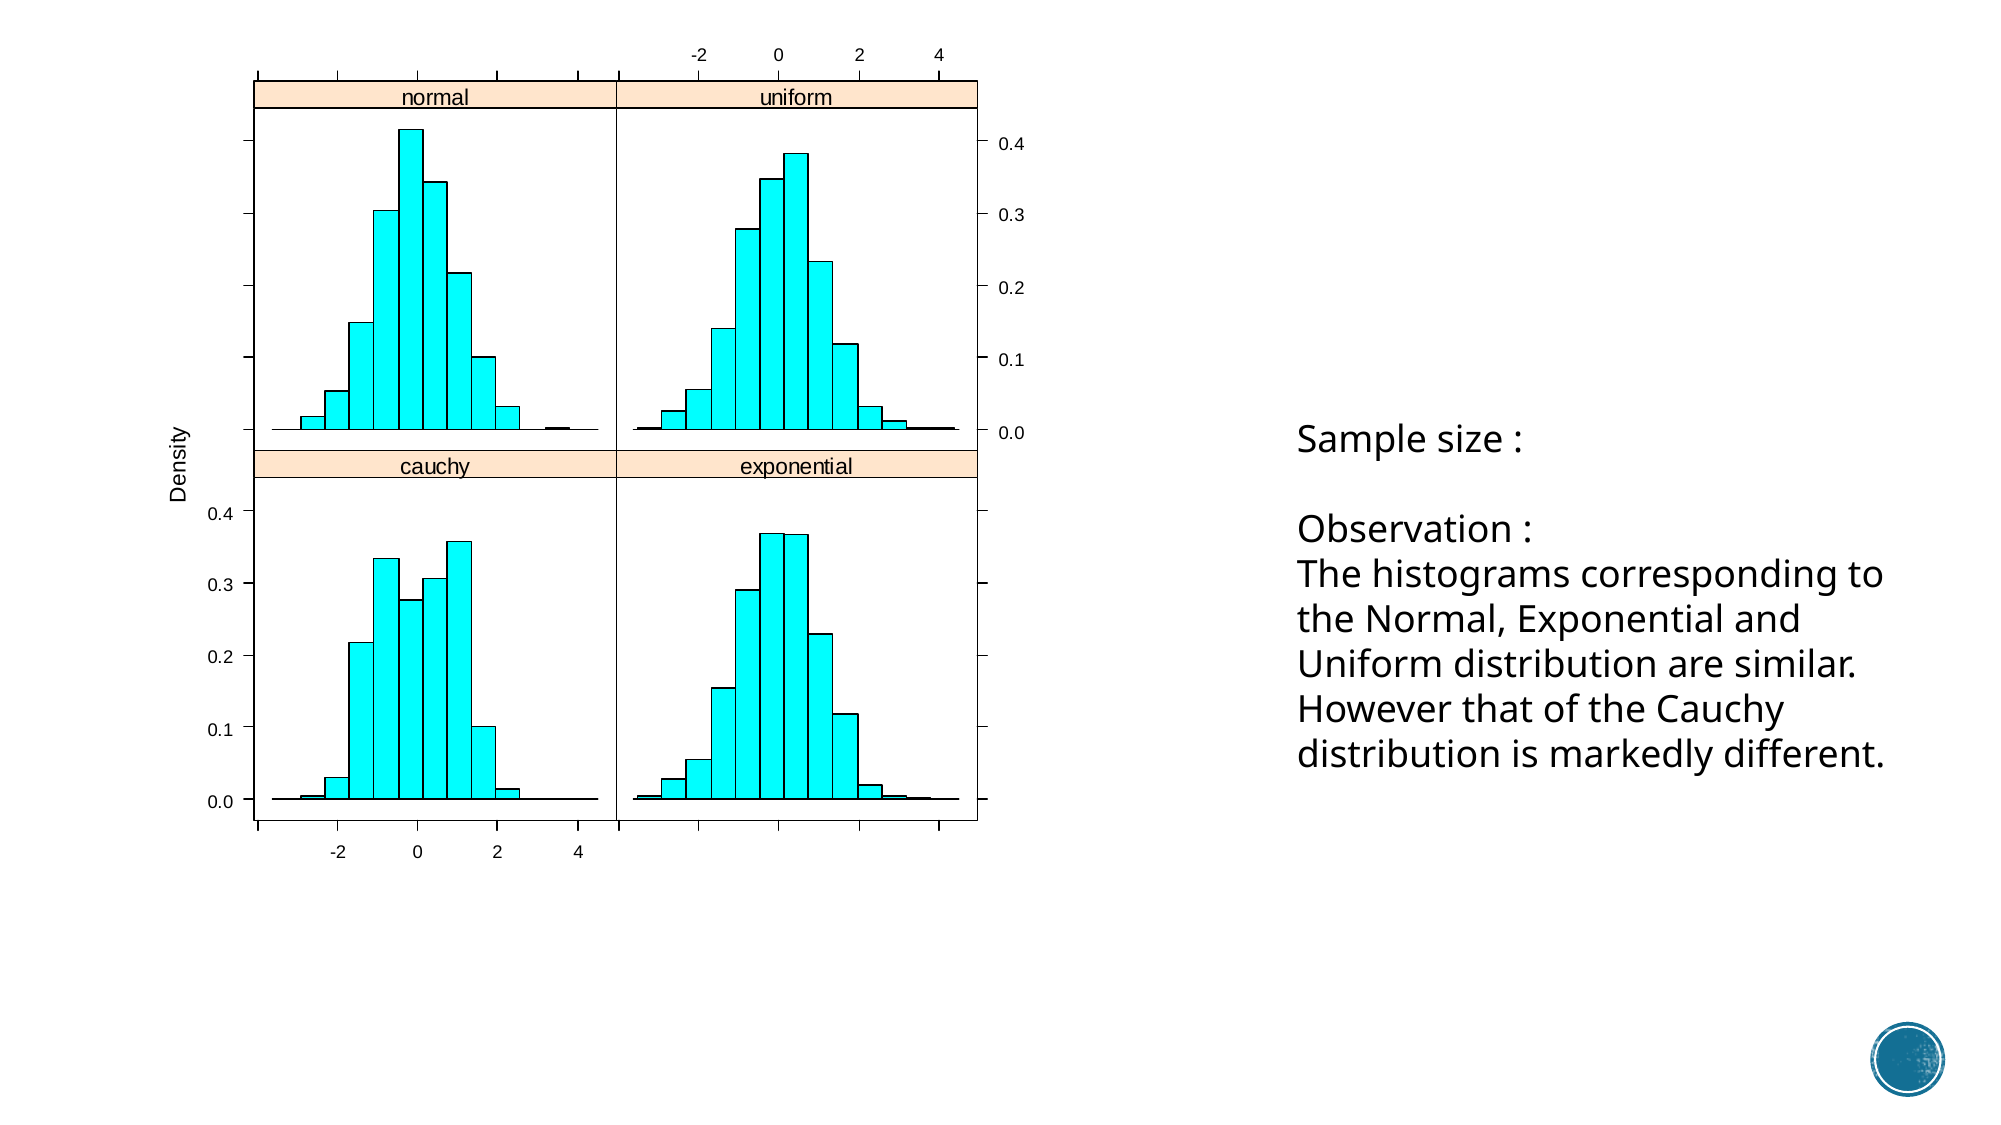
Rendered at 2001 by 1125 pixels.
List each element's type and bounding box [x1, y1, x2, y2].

picture [159, 3, 1278, 1121]
